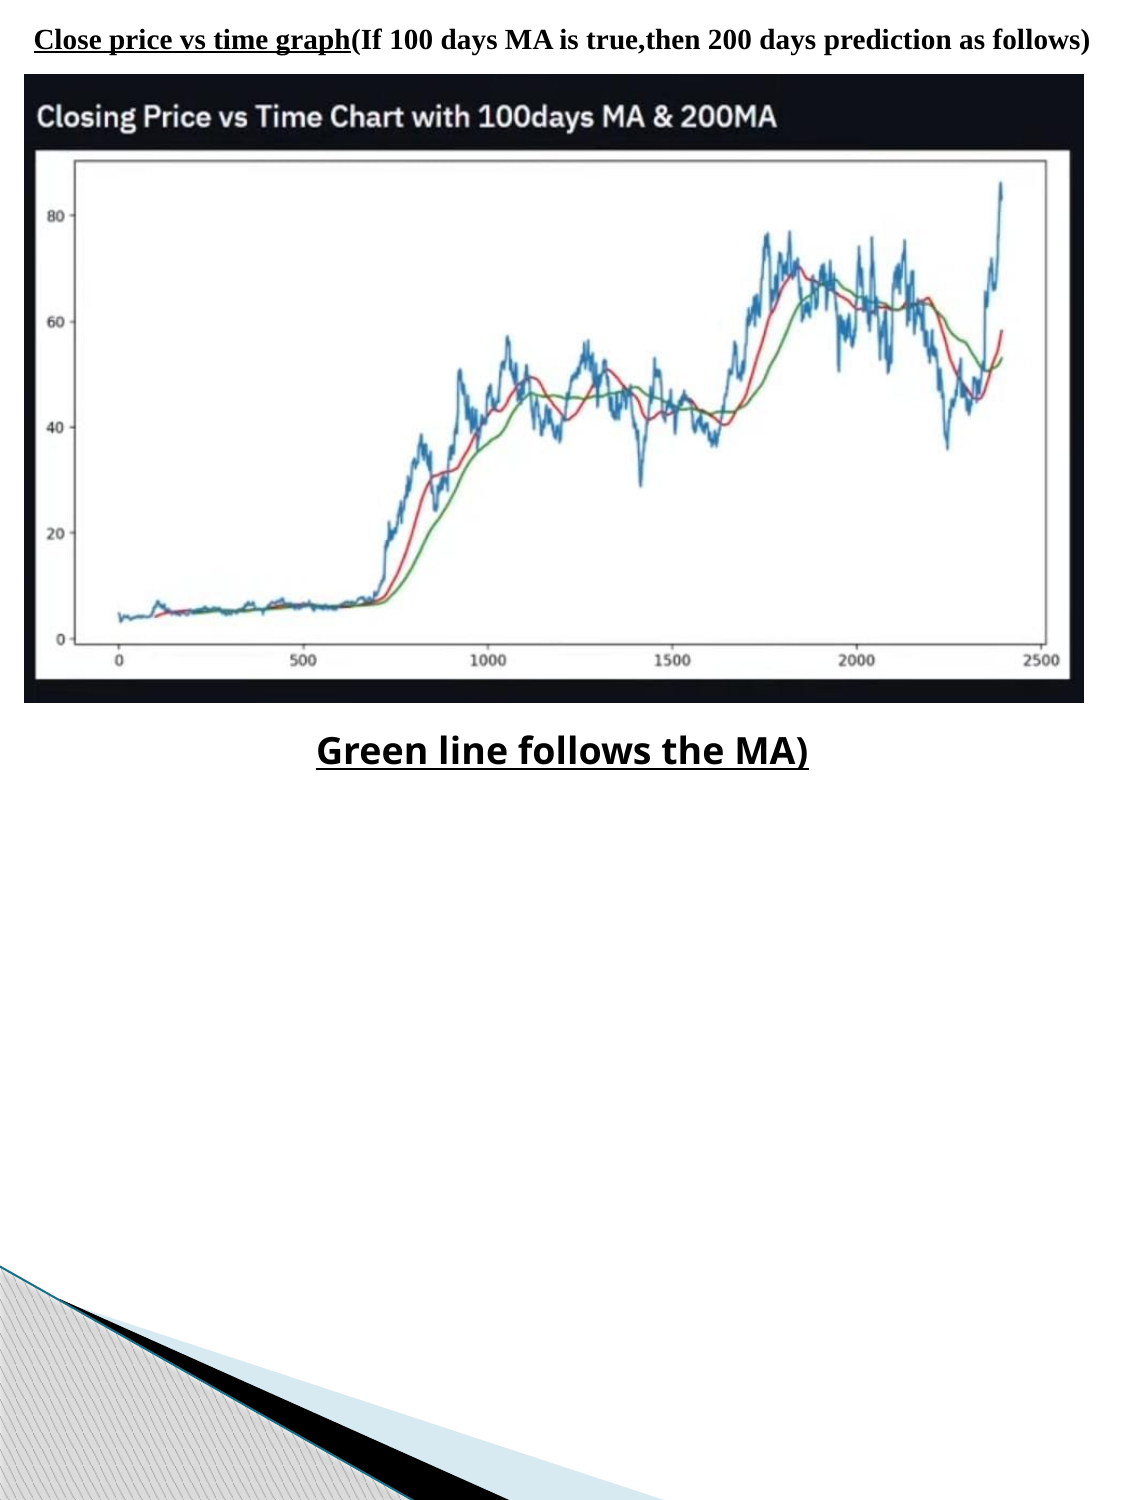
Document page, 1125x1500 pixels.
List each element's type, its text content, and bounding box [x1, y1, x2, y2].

picture [24, 74, 1085, 703]
text_box Close price vs time graph(If 100 days MA is true,then 200 days prediction as follows) [18, 12, 1107, 63]
text_box Green line follows the MA) [301, 719, 824, 780]
